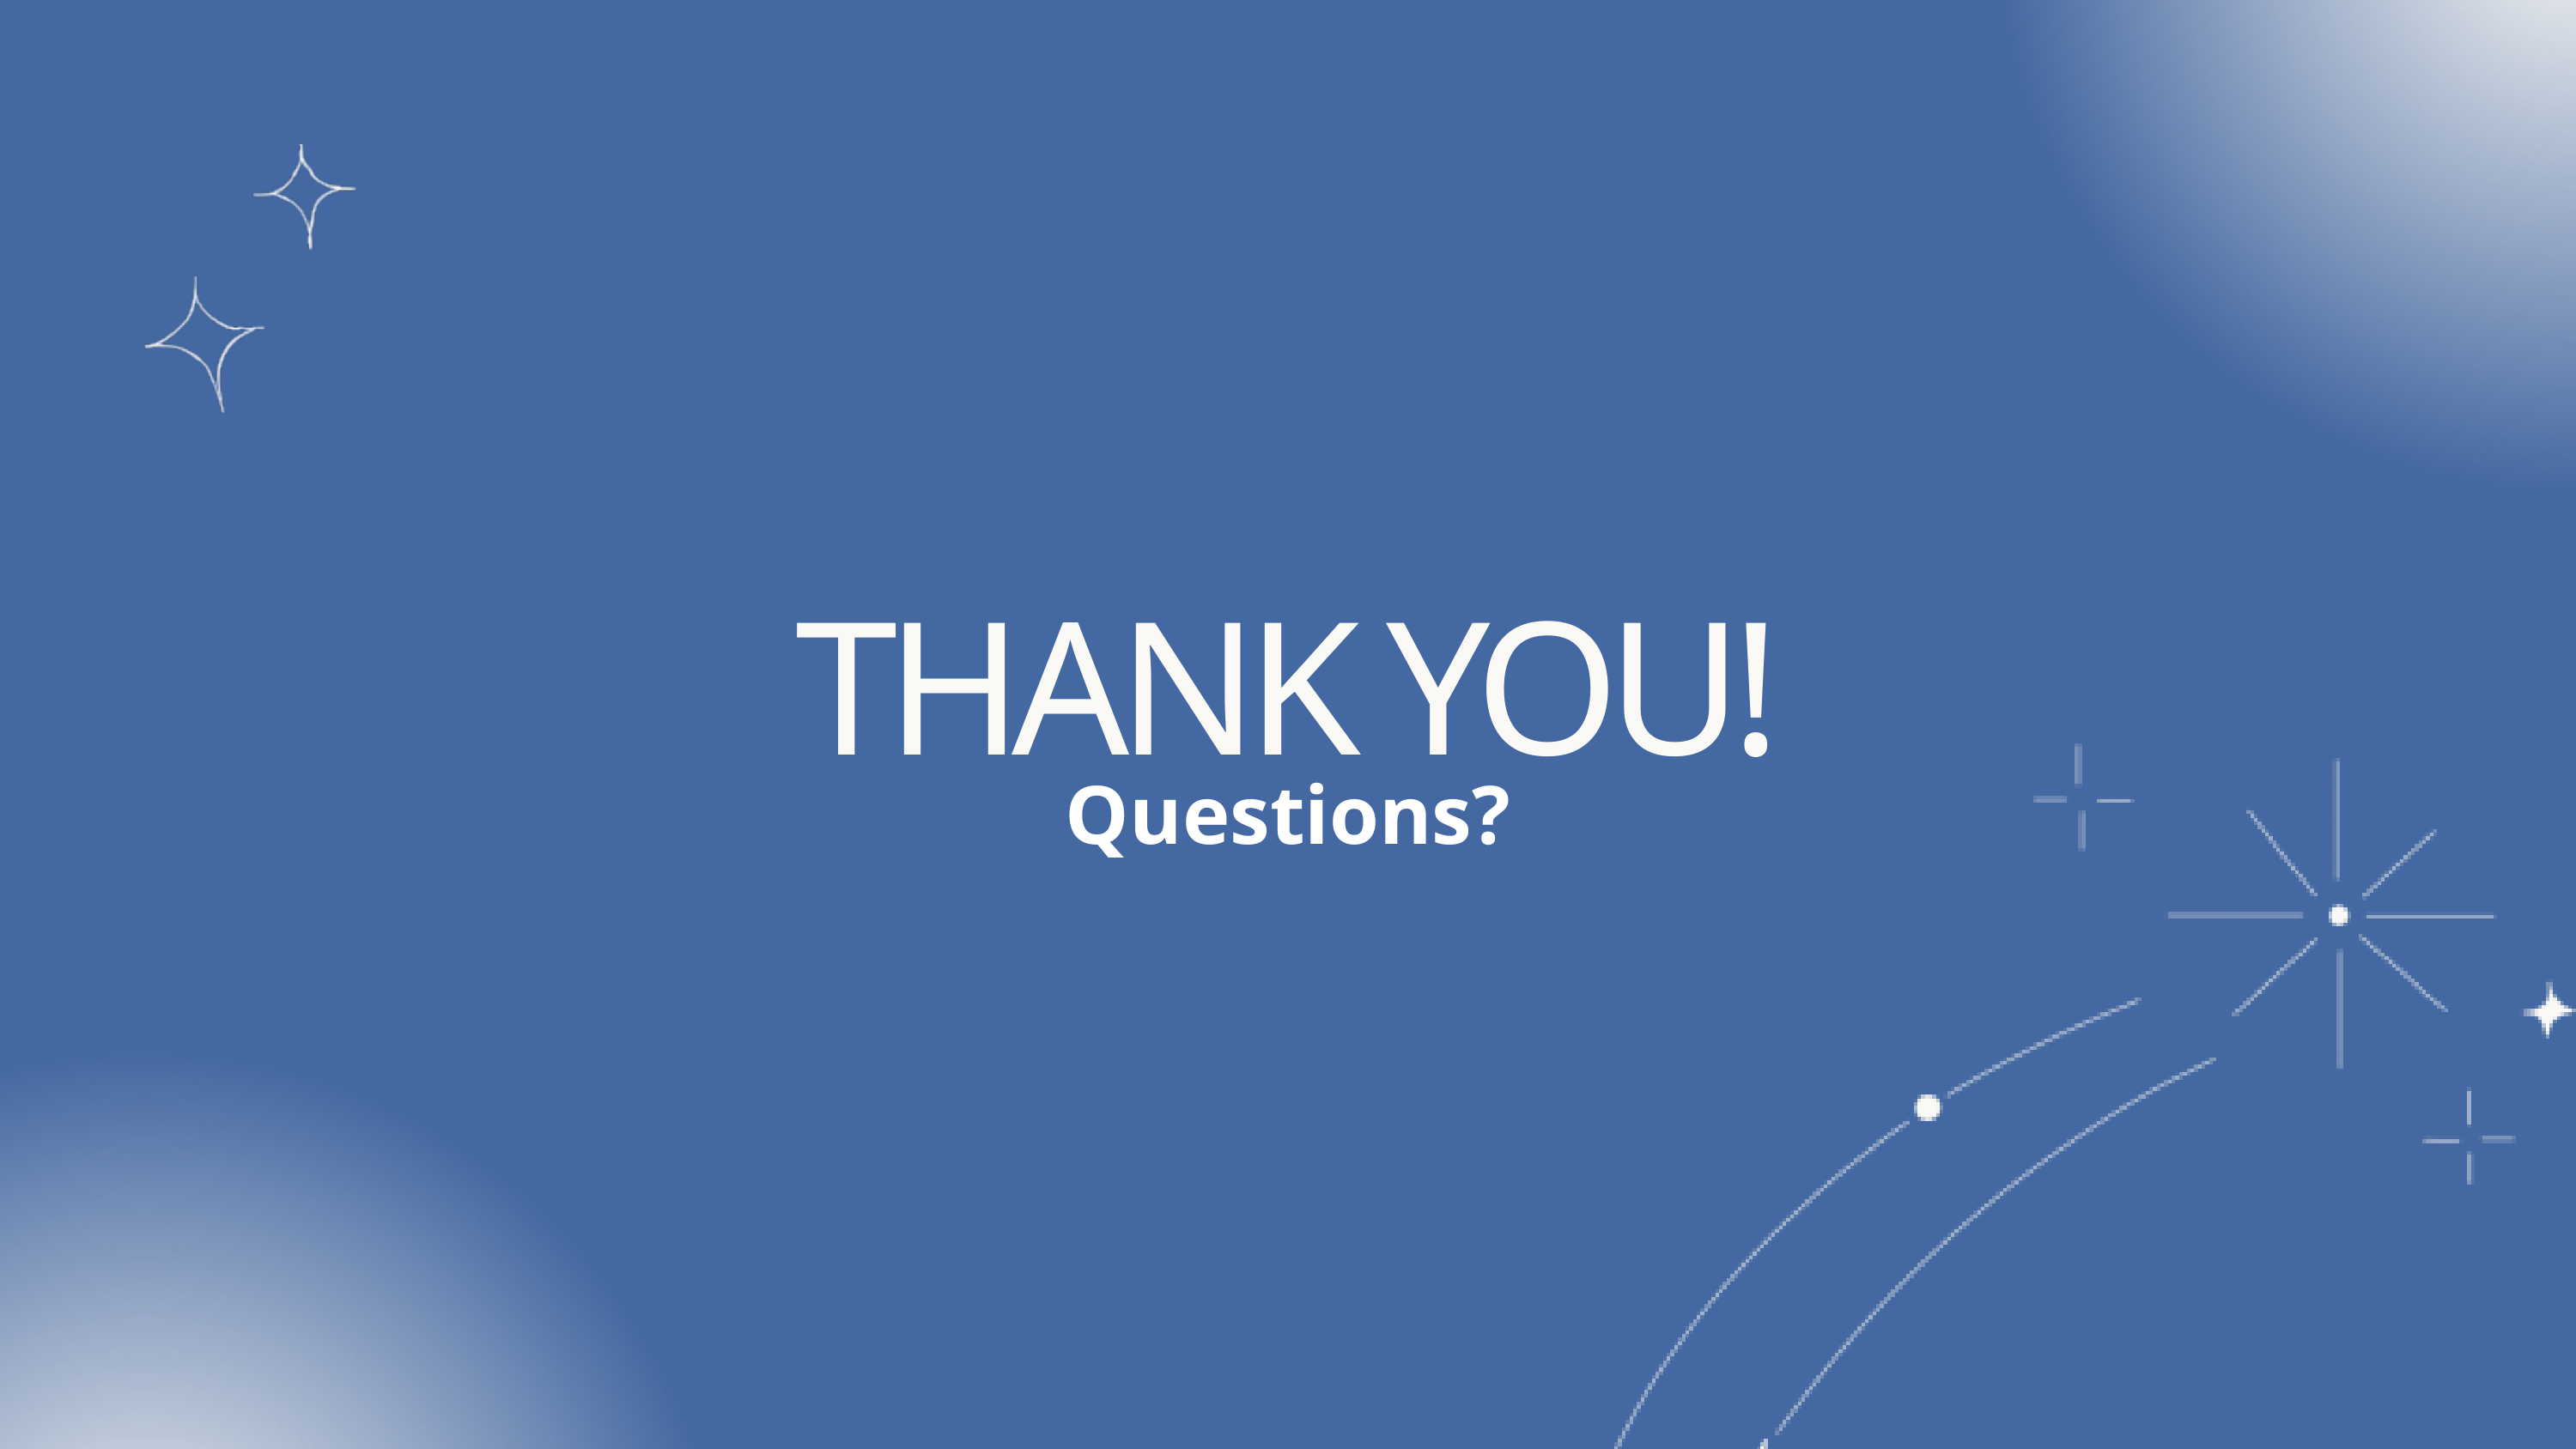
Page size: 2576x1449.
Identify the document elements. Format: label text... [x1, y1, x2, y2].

text_box Questions? [713, 747, 1863, 860]
text_box [1989, 0, 2576, 498]
text_box THANK YOU! [674, 648, 1902, 793]
text_box [144, 144, 356, 415]
text_box [0, 1047, 732, 1449]
text_box [1566, 743, 2576, 1449]
